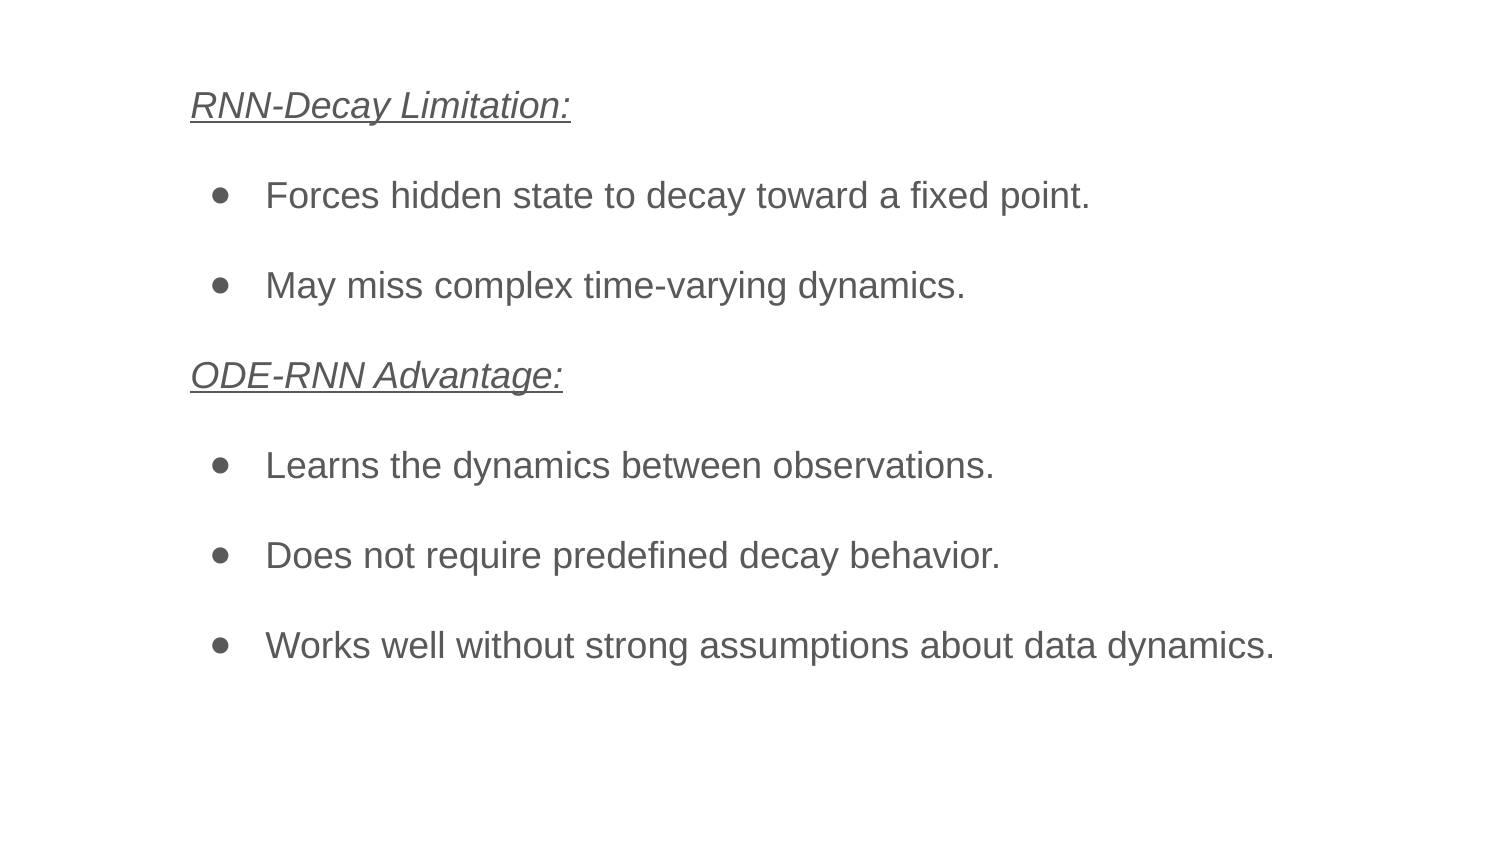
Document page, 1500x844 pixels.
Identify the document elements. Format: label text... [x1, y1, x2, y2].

text_box RNN-Decay Limitation: Forces hidden state to decay toward a fixed point. May miss complex time-varying dynamics. ODE-RNN Advantage: Learns the dynamics between observations. Does not require predefined decay behavior. Works well without strong assumptions about data dynamics. [175, 66, 1337, 682]
